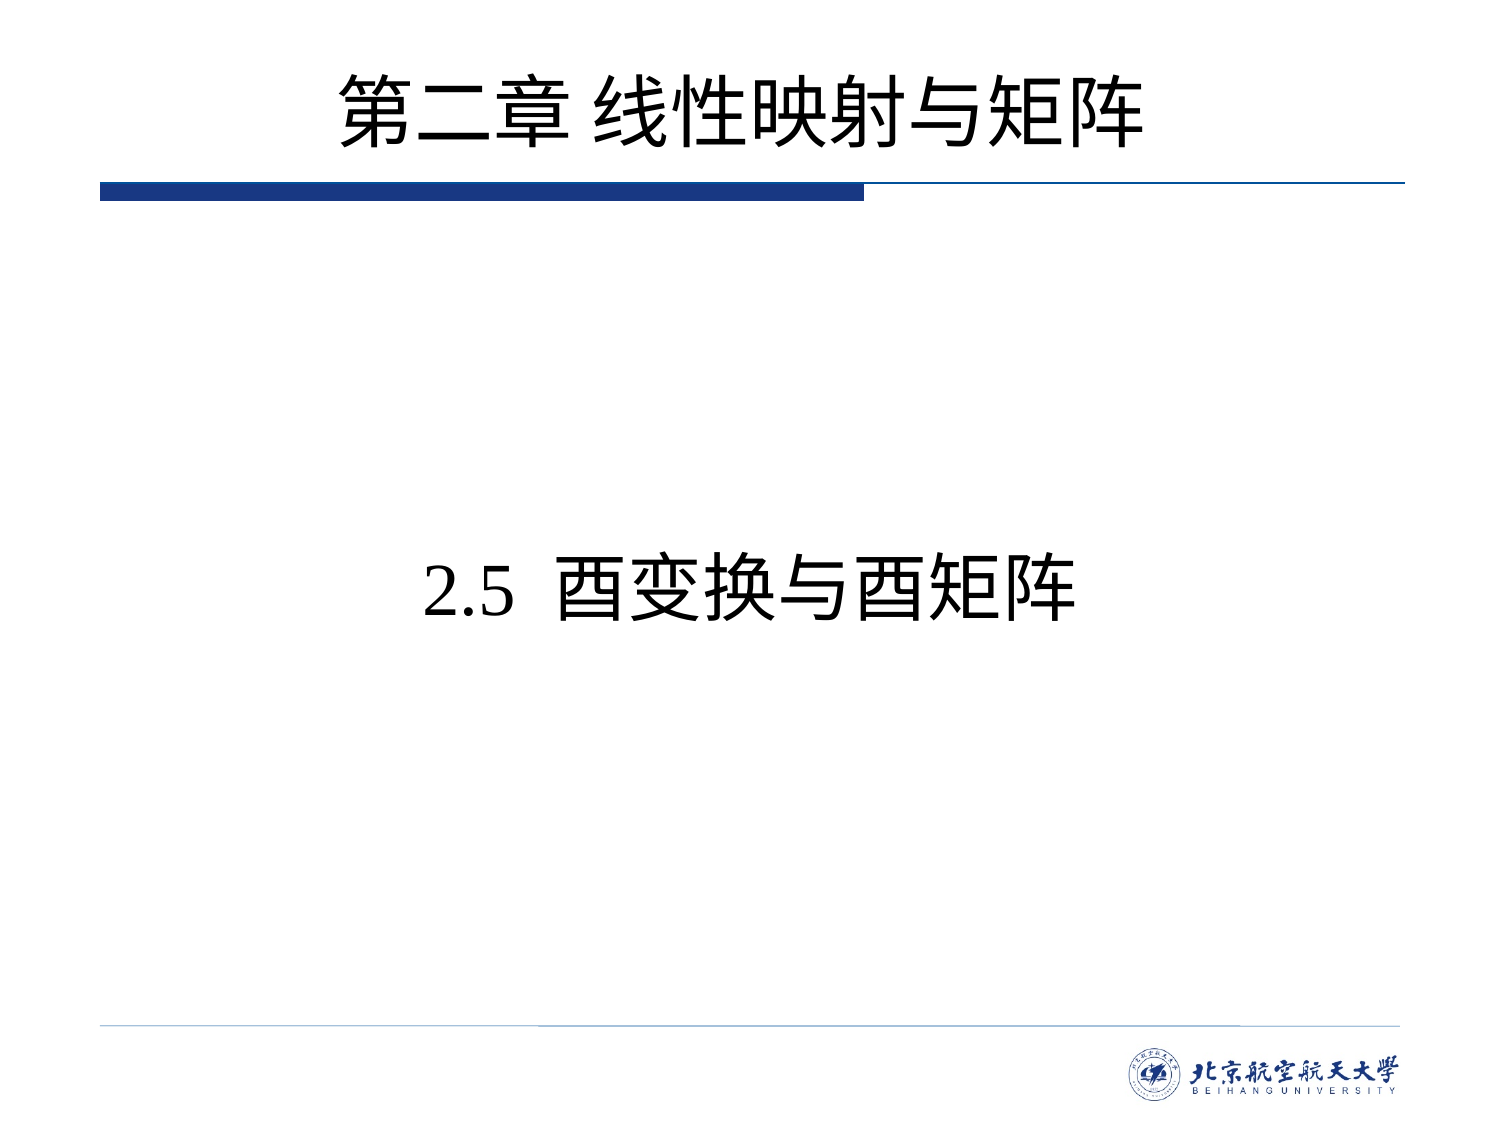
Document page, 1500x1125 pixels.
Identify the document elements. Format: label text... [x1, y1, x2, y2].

title 第二章 线性映射与矩阵 [83, 53, 1397, 165]
text_box 2.5 酉变换与酉矩阵 [0, 488, 1500, 637]
picture [1114, 1041, 1412, 1108]
